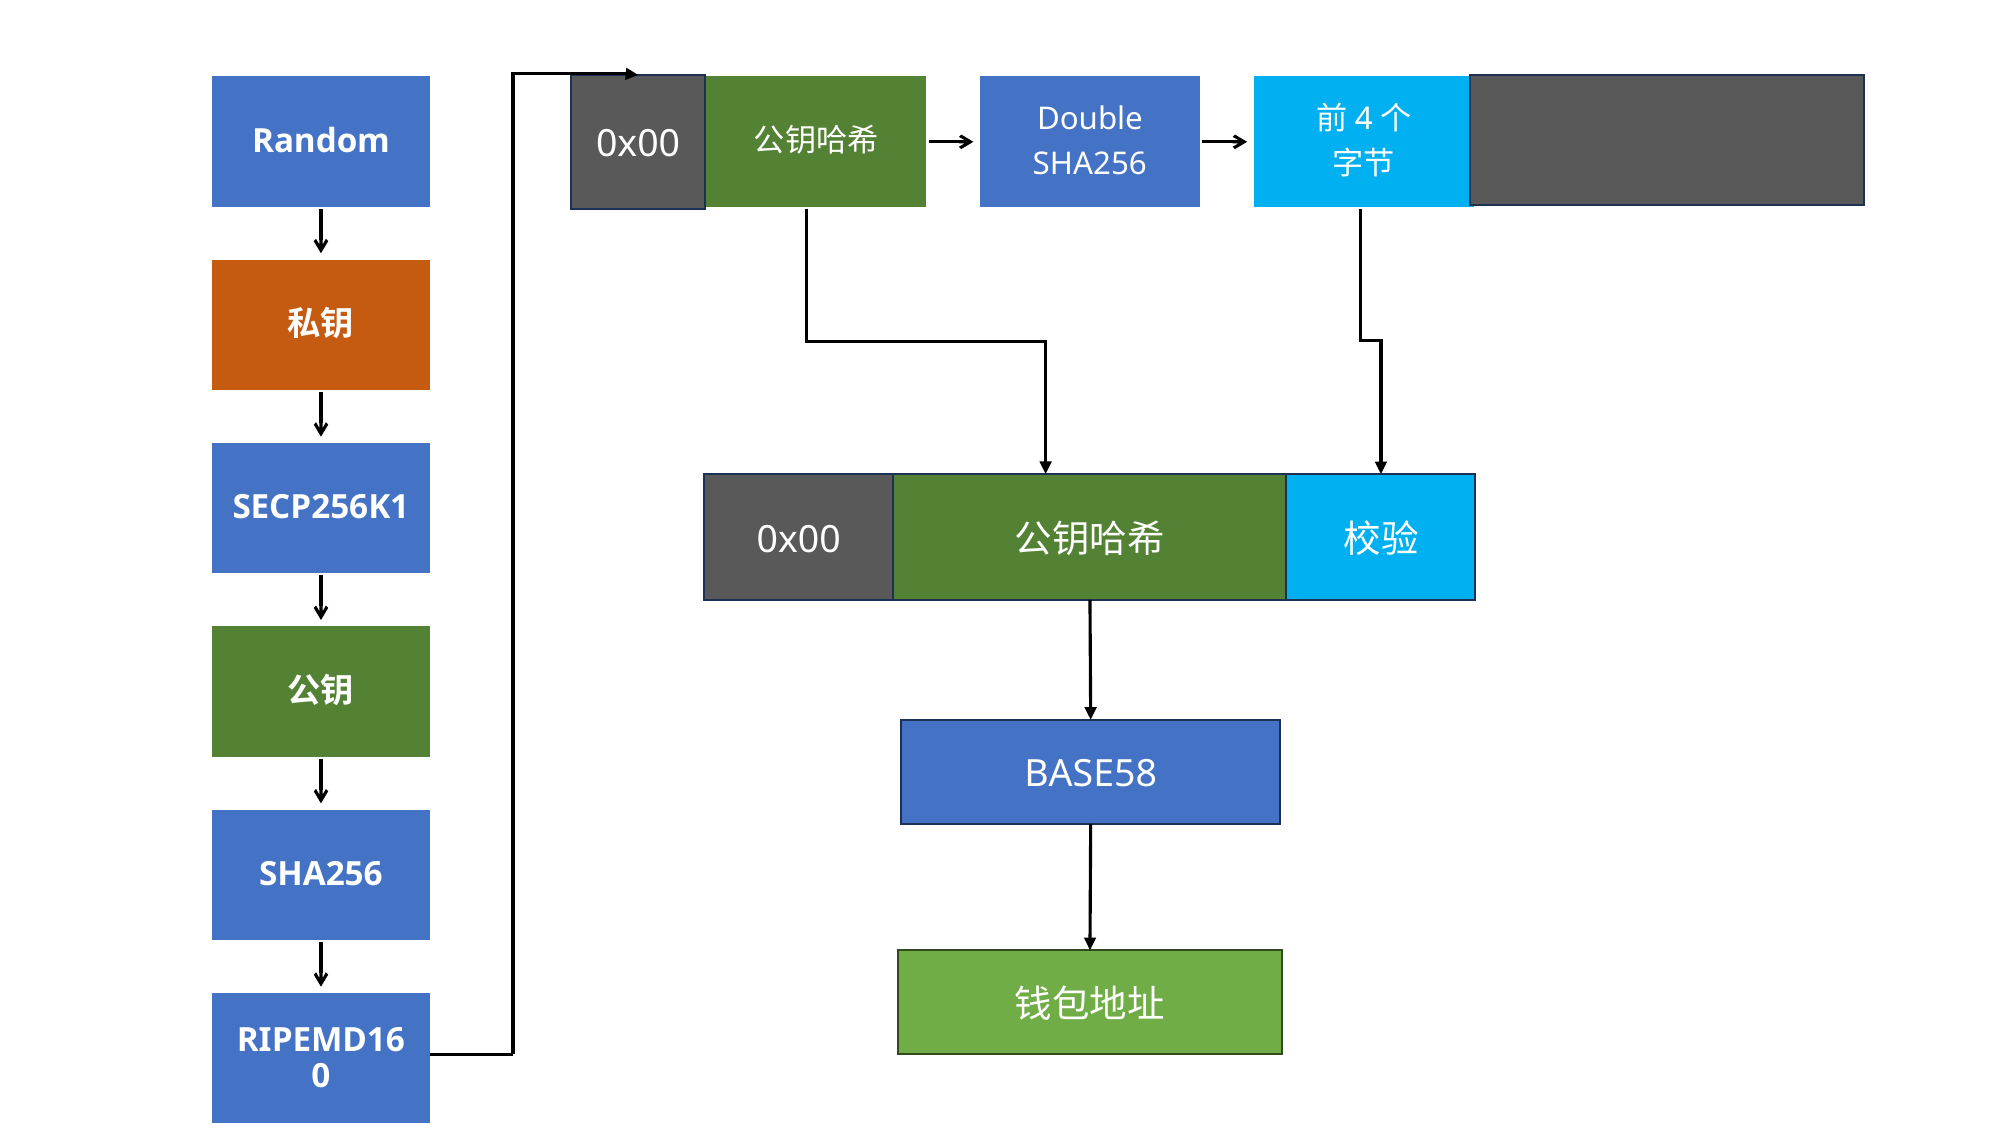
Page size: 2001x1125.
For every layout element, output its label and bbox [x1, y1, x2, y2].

text_box [128, 74, 1864, 1125]
